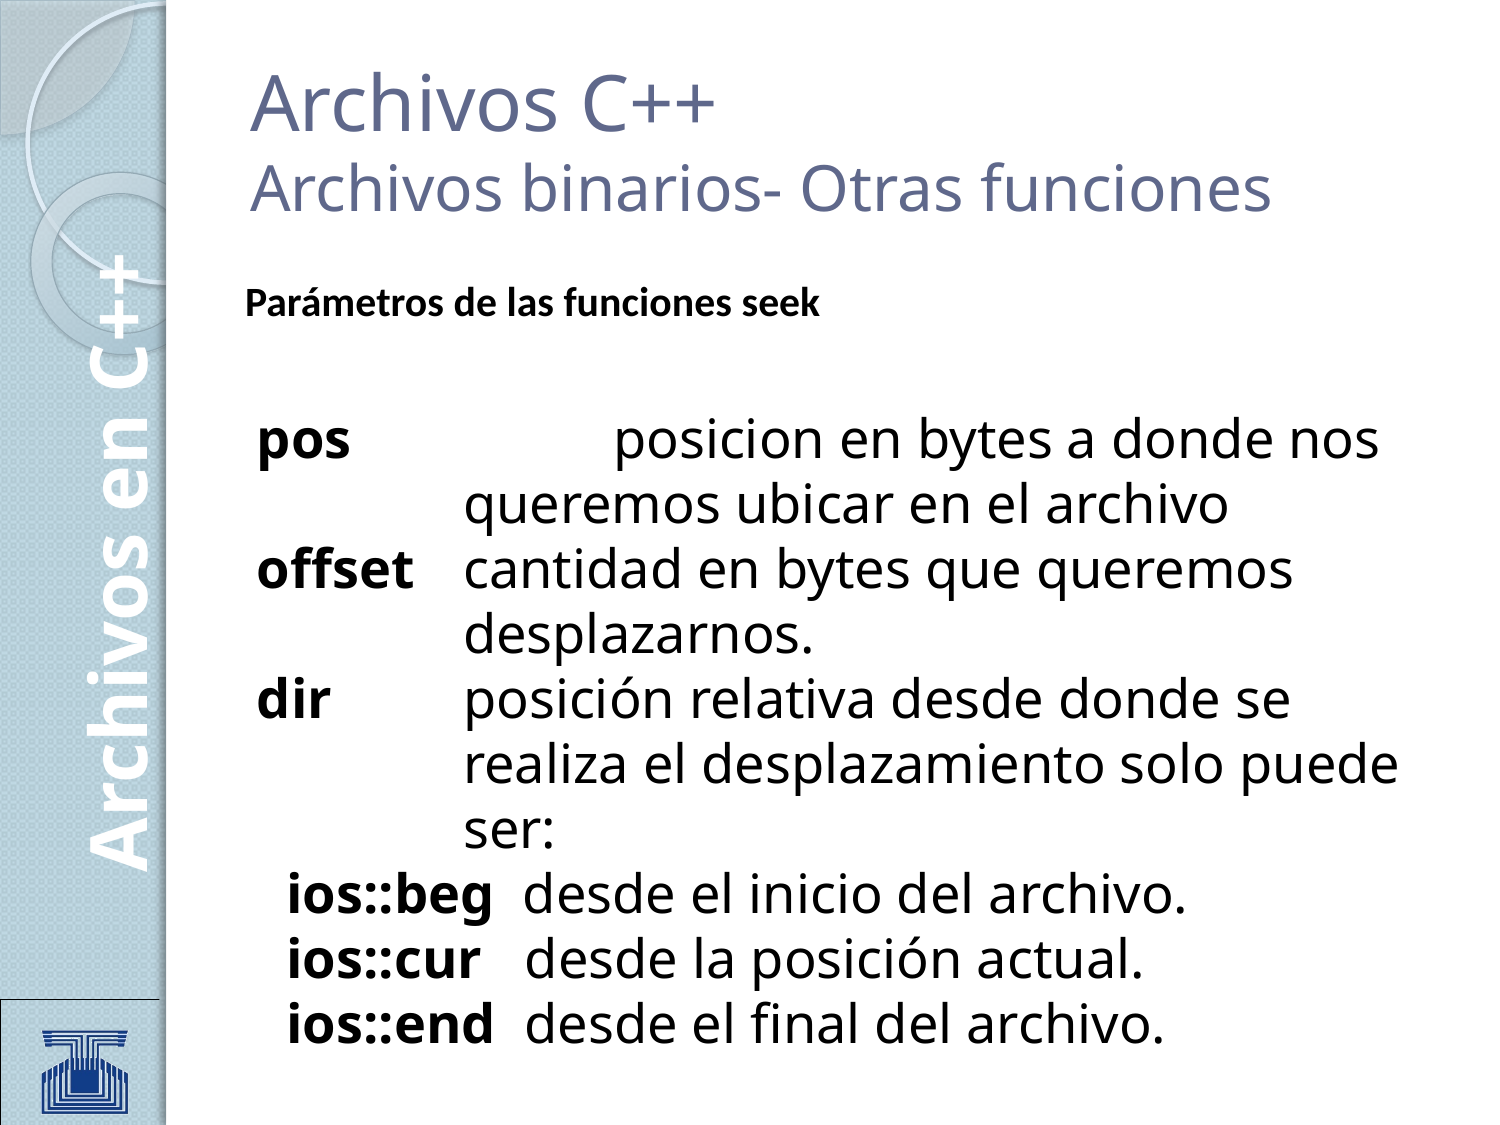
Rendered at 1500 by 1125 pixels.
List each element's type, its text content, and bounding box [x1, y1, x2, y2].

title Archivos C++ Archivos binarios- Otras funciones [235, 45, 1466, 233]
text_box Parámetros de las funciones seek [230, 267, 1218, 332]
text_box pos posicion en bytes a donde nos queremos ubicar en el archivo offset cantidad en bytes que queremos desplazarnos. dir posición relativa desde donde se realiza el desplazamiento solo puede ser: ios::beg desde el inicio del archivo. ios::cur desde la posición actual. ios::end desde el final del archivo. [242, 397, 1430, 1062]
picture [0, 999, 160, 1125]
text_box Archivos en C++ [60, 31, 171, 1094]
